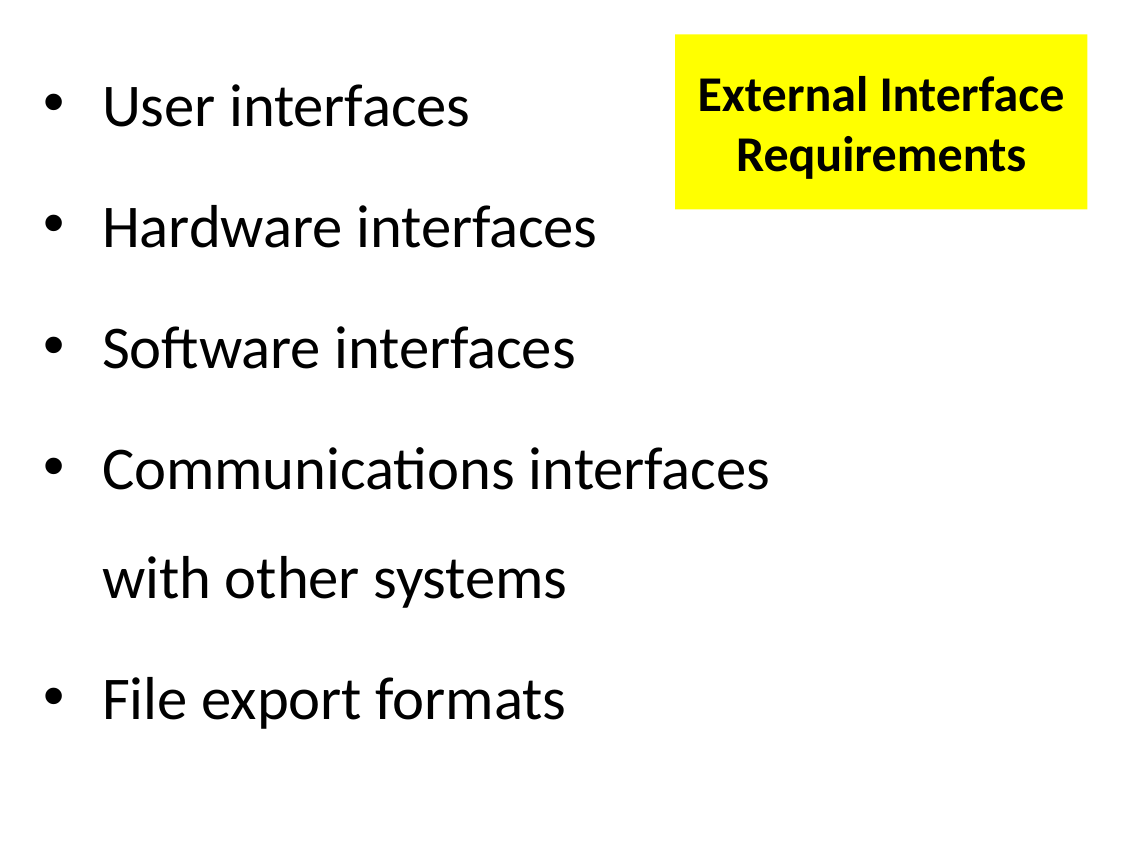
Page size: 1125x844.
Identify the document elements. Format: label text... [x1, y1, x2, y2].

list User interfaces Hardware interfaces Software interfaces Communications interfaces with other systems File export formats [28, 21, 802, 747]
title External Interface Requirements [802, 34, 1088, 210]
